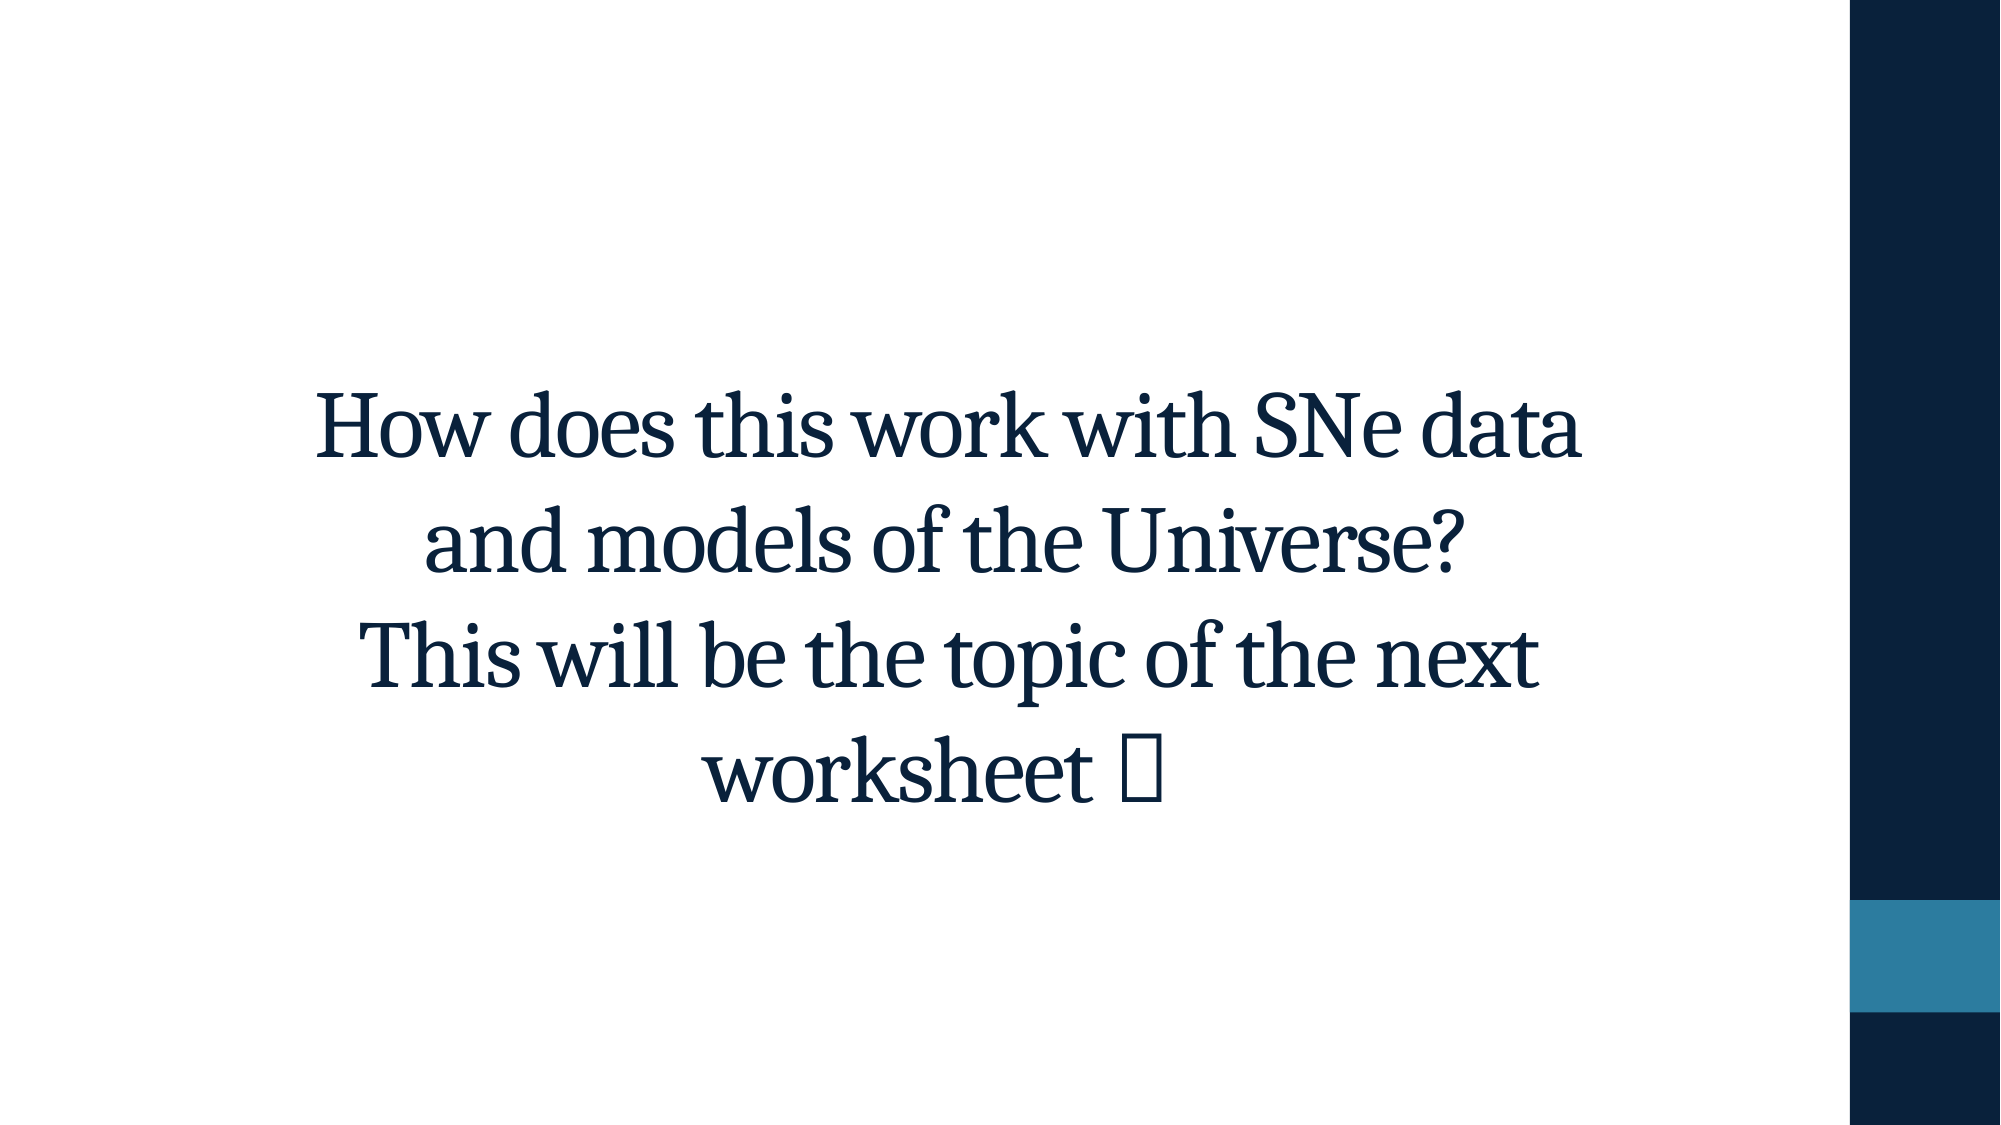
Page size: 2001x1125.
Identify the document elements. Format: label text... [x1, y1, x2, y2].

title How does this work with SNe data and models of the Universe? This will be the topic of the next worksheet  [290, 282, 1606, 900]
